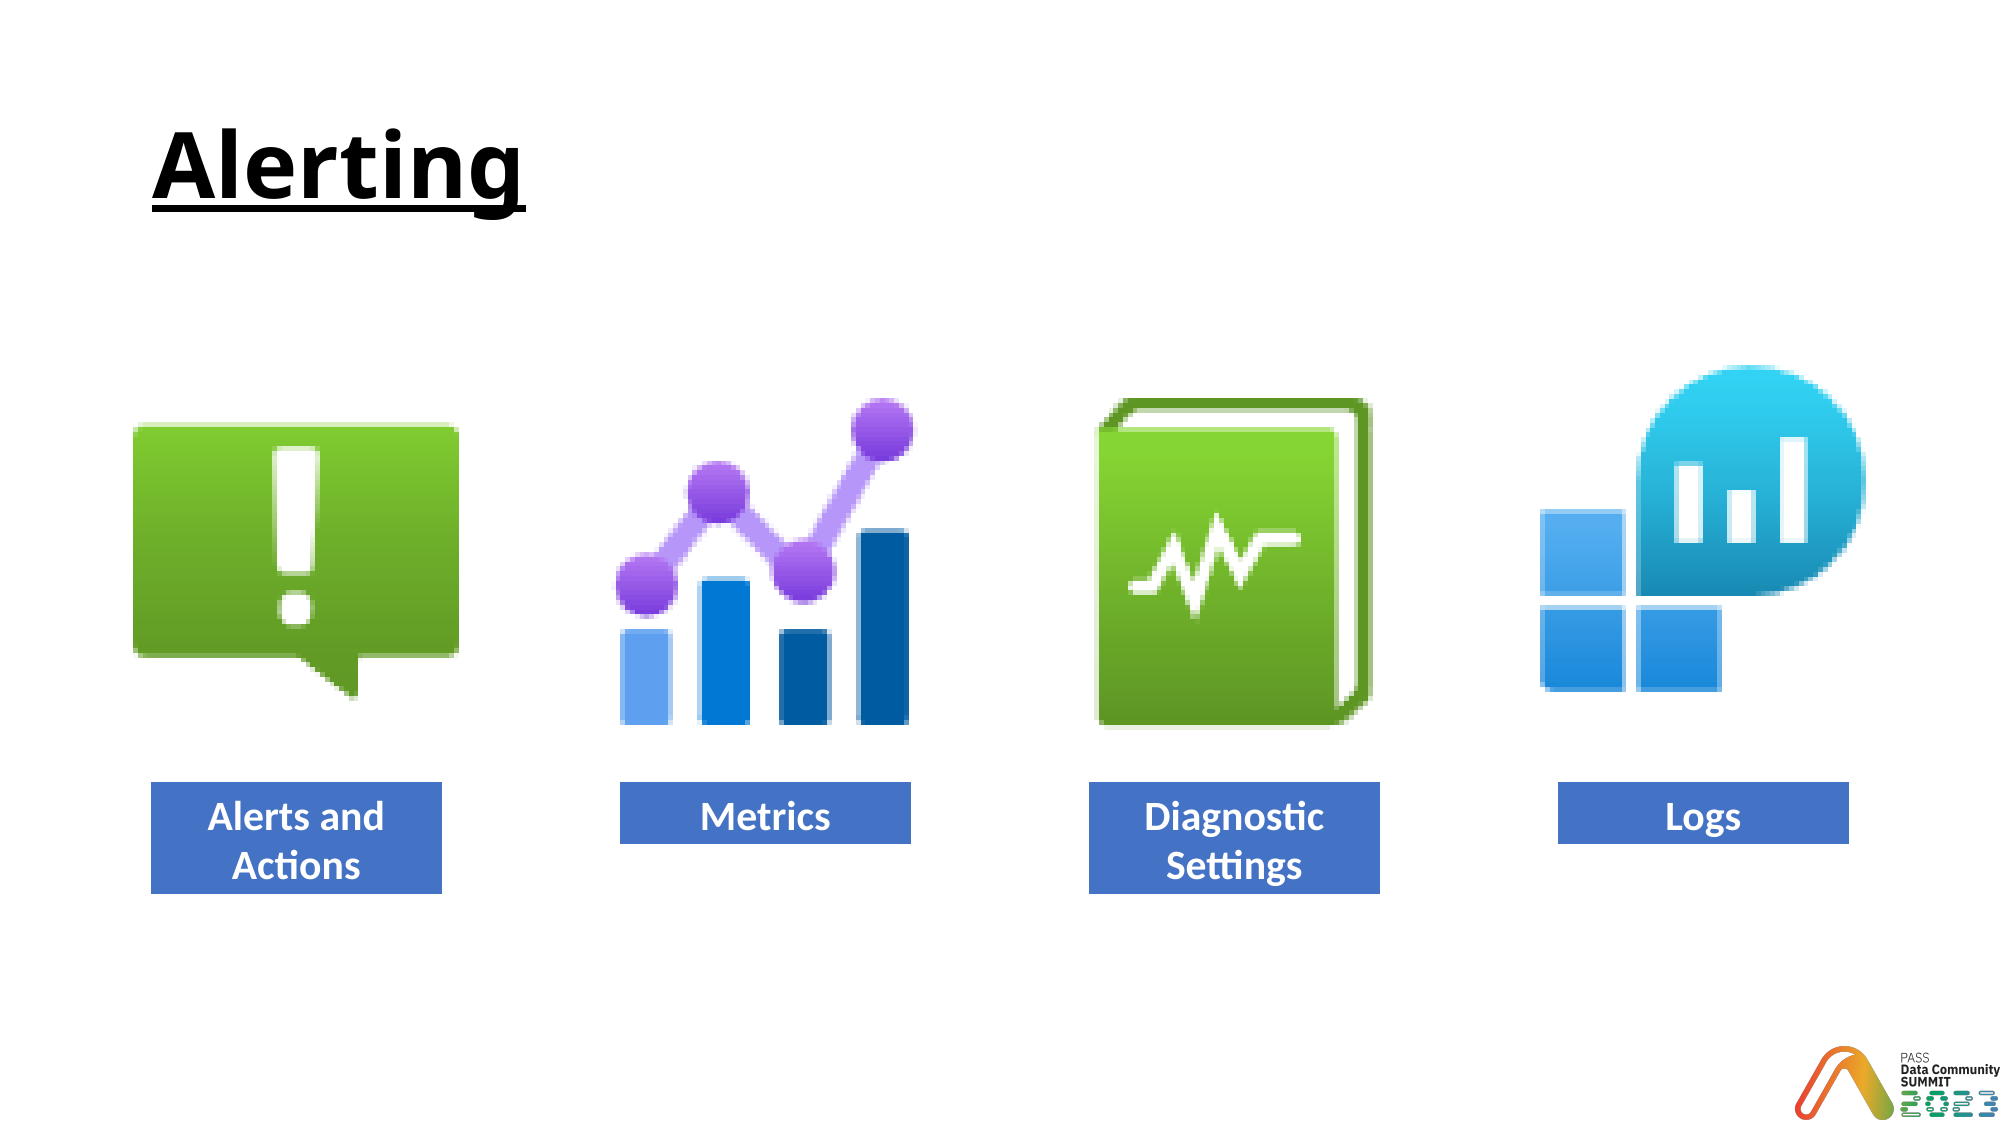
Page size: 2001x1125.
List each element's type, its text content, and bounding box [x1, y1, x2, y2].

picture [123, 389, 469, 735]
text_box Alerts and Actions [148, 779, 445, 897]
picture [1794, 1046, 2000, 1120]
text_box Diagnostic Settings [1086, 779, 1383, 897]
picture [1530, 356, 1876, 702]
picture [1061, 389, 1407, 735]
picture [592, 389, 938, 735]
text_box Logs [1555, 779, 1852, 847]
text_box Metrics [617, 779, 914, 847]
title Alerting [137, 59, 1863, 278]
